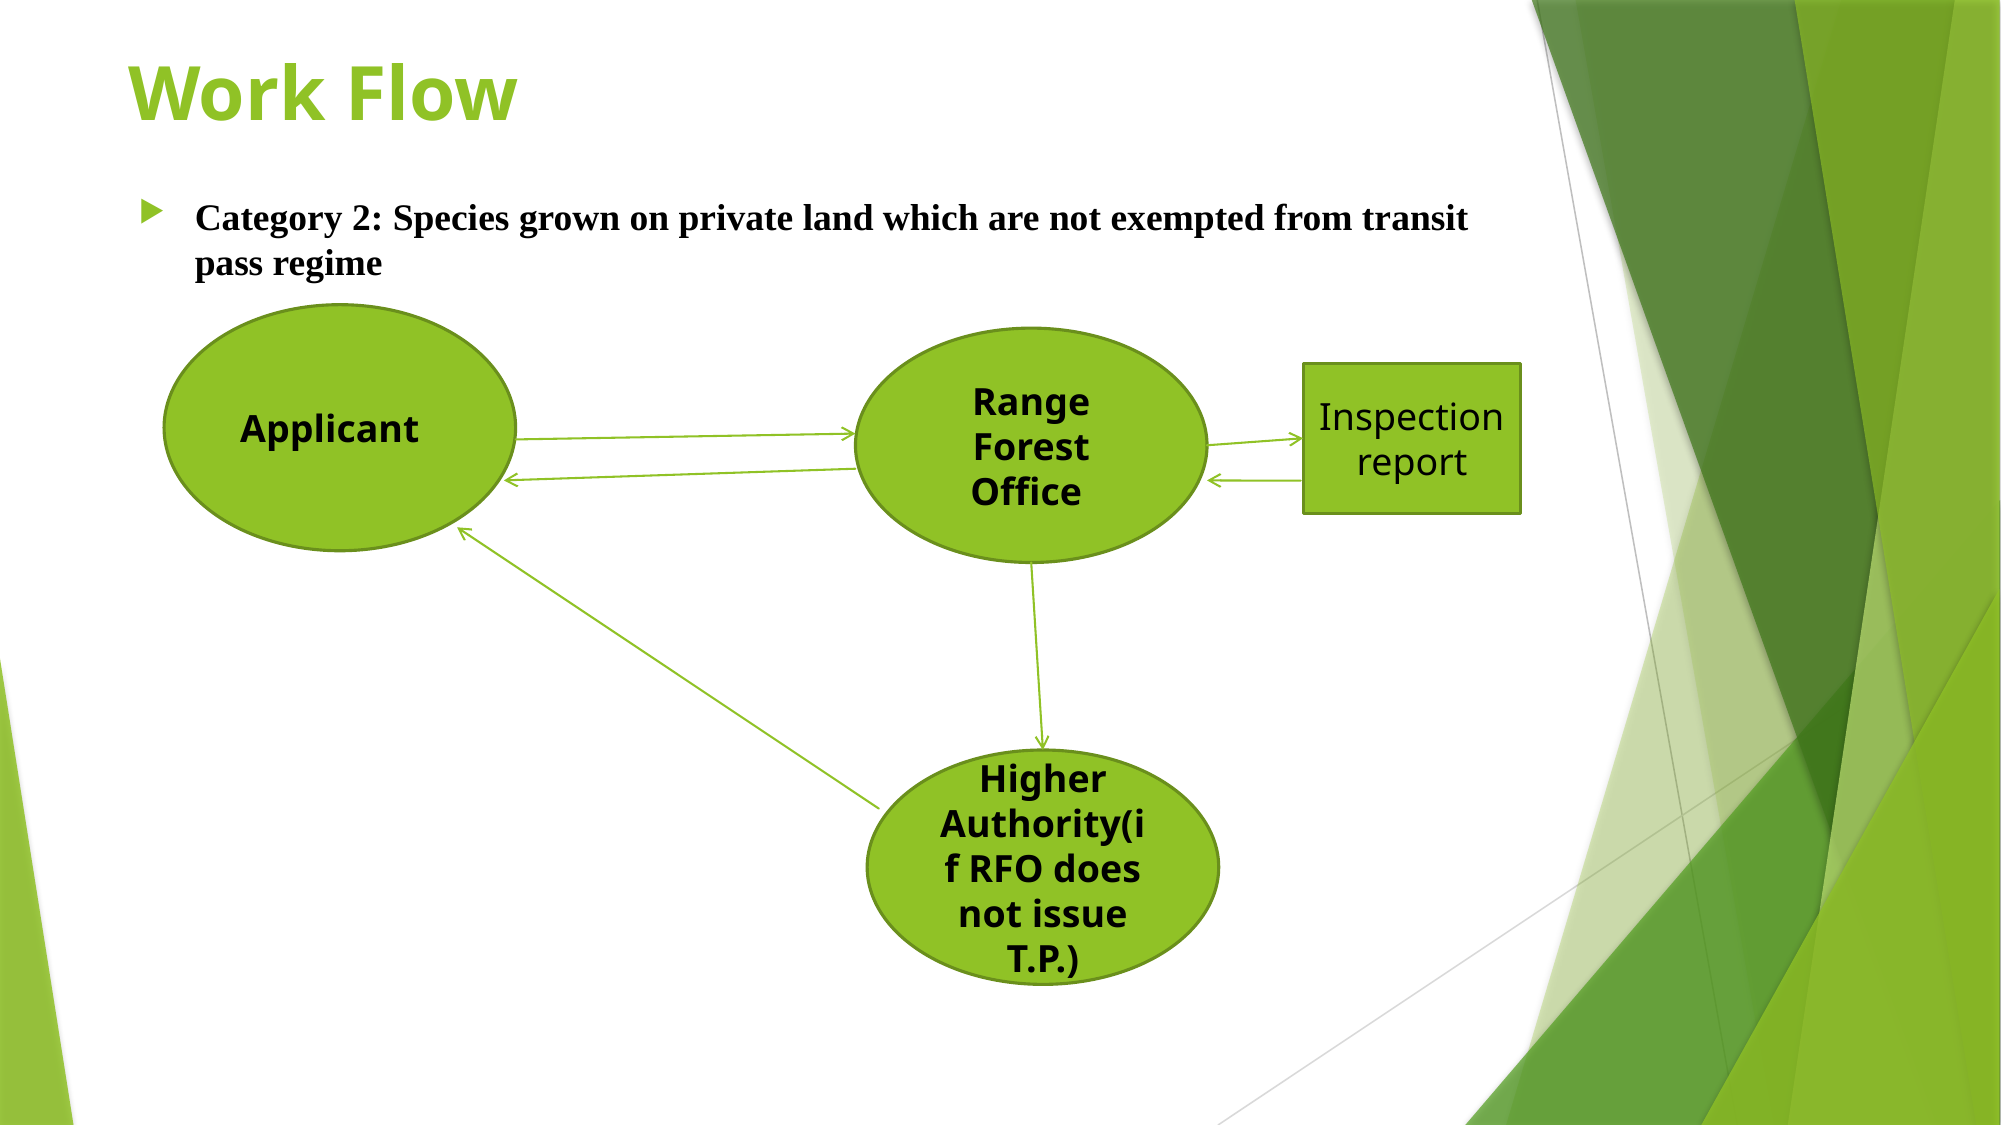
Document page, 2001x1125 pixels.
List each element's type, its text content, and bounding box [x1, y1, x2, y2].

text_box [1206, 437, 1304, 446]
text_box Inspection report [1302, 362, 1522, 515]
text_box Applicant [162, 303, 518, 553]
title Work Flow [113, 37, 1524, 255]
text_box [503, 468, 856, 481]
text_box Range Forest Office [853, 326, 1209, 565]
text_box Category 2: Species grown on private land which are not exempted from transit pass regime [123, 185, 1534, 746]
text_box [515, 433, 856, 440]
text_box Higher Authority(if RFO does not issue T.P.) [865, 748, 1221, 986]
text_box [942, 649, 1132, 663]
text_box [456, 526, 880, 810]
